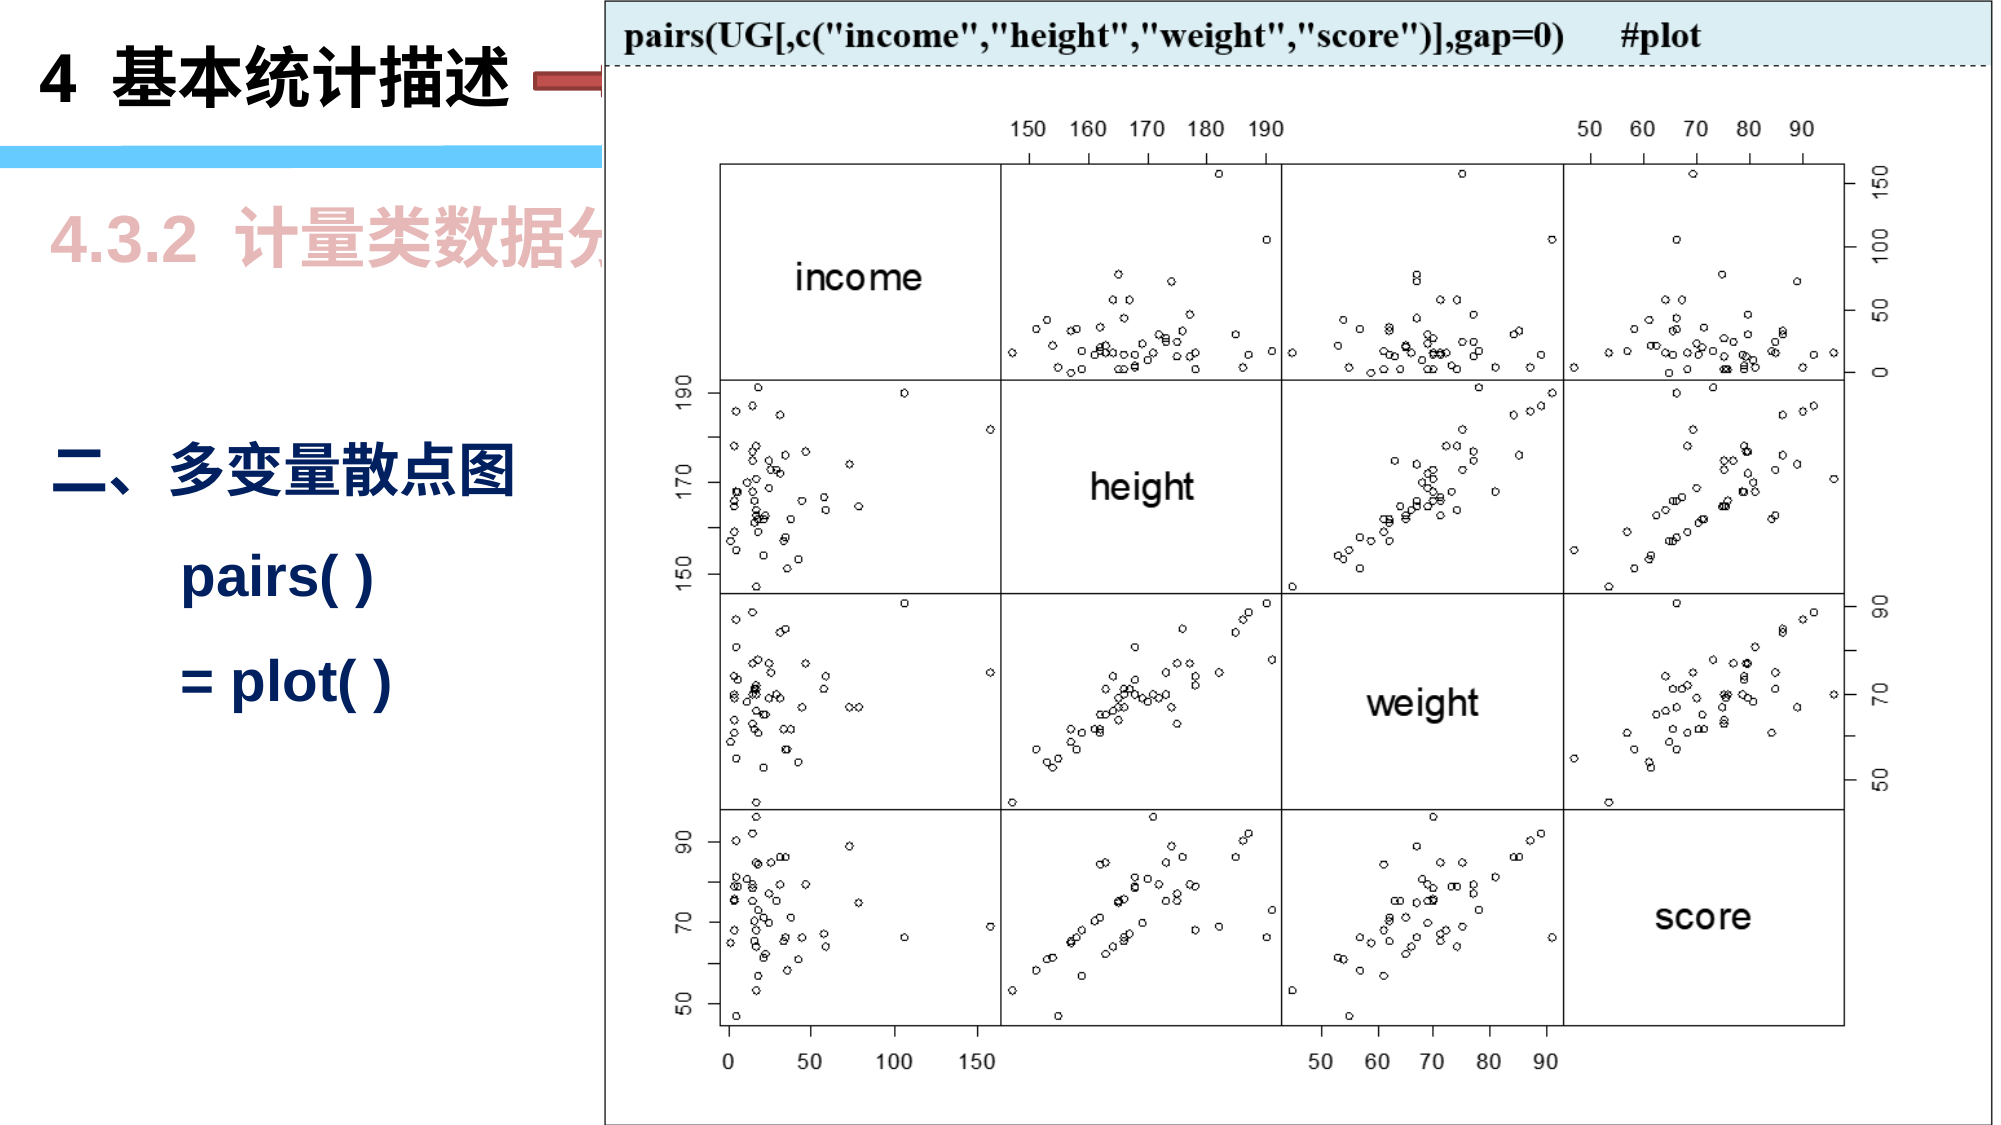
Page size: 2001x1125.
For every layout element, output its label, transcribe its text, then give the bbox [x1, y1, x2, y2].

text_box [533, 71, 597, 91]
picture [602, 0, 1999, 1125]
text_box 4.3.2 计量类数据分析 [35, 188, 597, 284]
text_box 二、多变量散点图 pairs( ) = plot( ) [35, 391, 569, 721]
text_box 4 基本统计描述 [25, 28, 597, 123]
